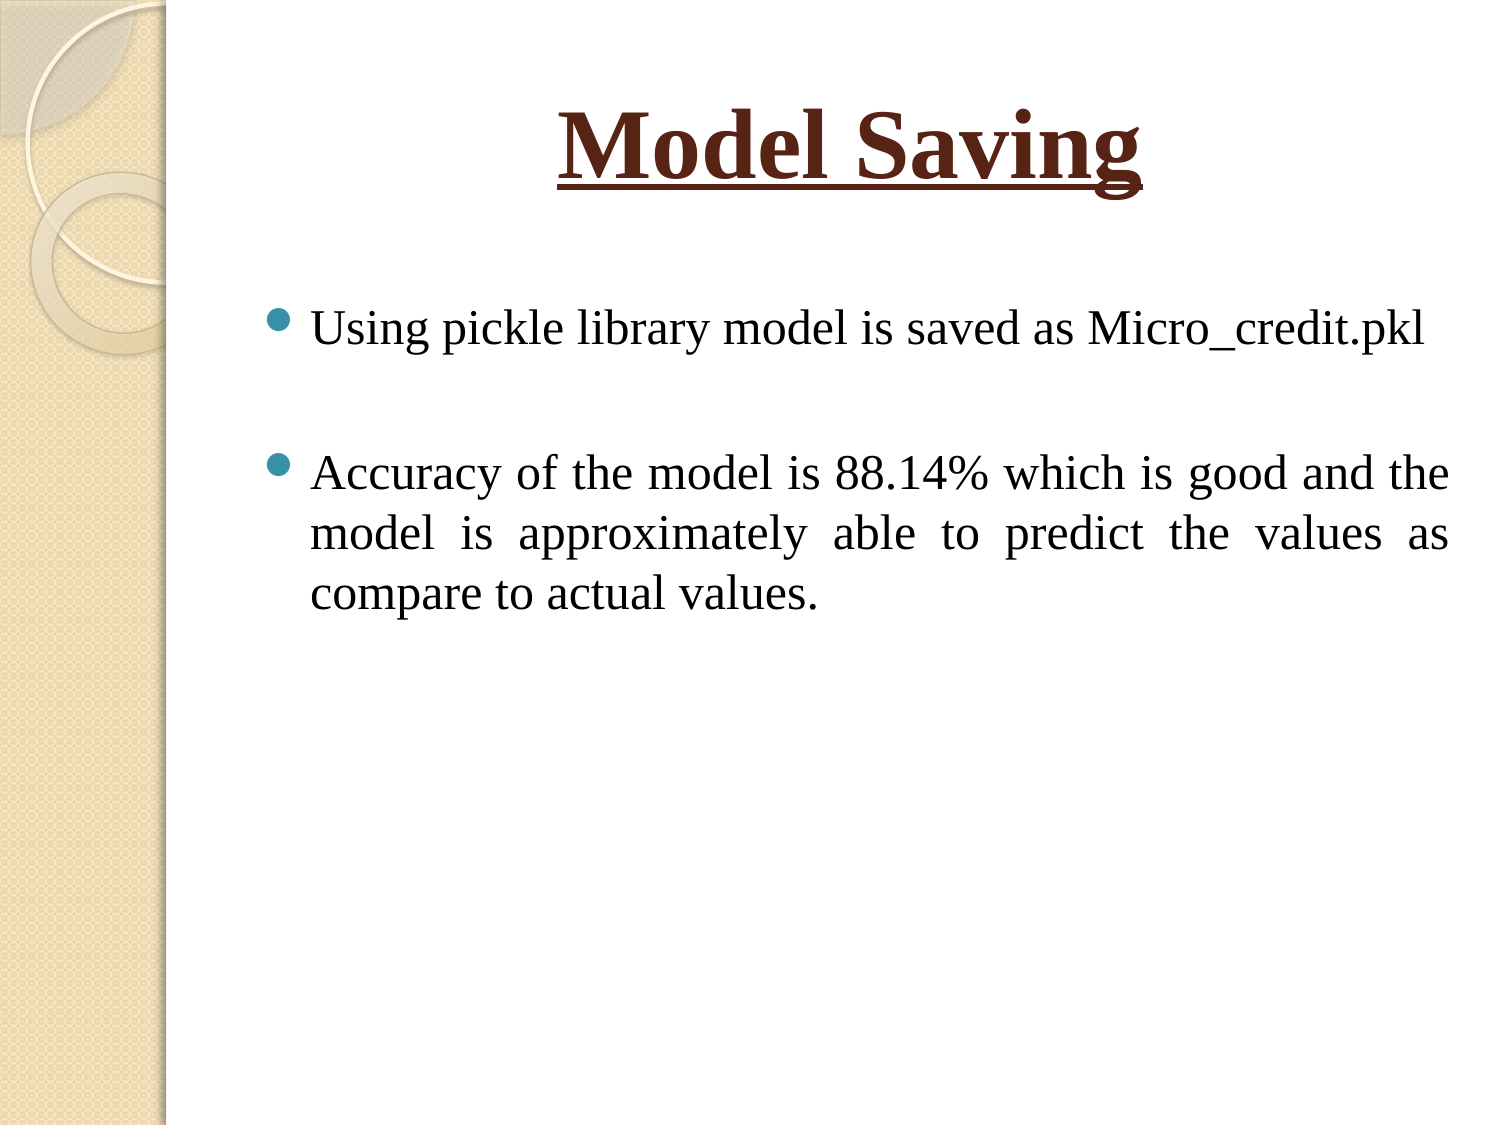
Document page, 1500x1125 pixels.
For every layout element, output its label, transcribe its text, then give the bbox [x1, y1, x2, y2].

list Using pickle library model is saved as Micro_credit.pkl Accuracy of the model is 88.14% which is good and the model is approximately able to predict the values as compare to actual values. [235, 287, 1466, 1025]
title Model Saving [235, 45, 1466, 233]
